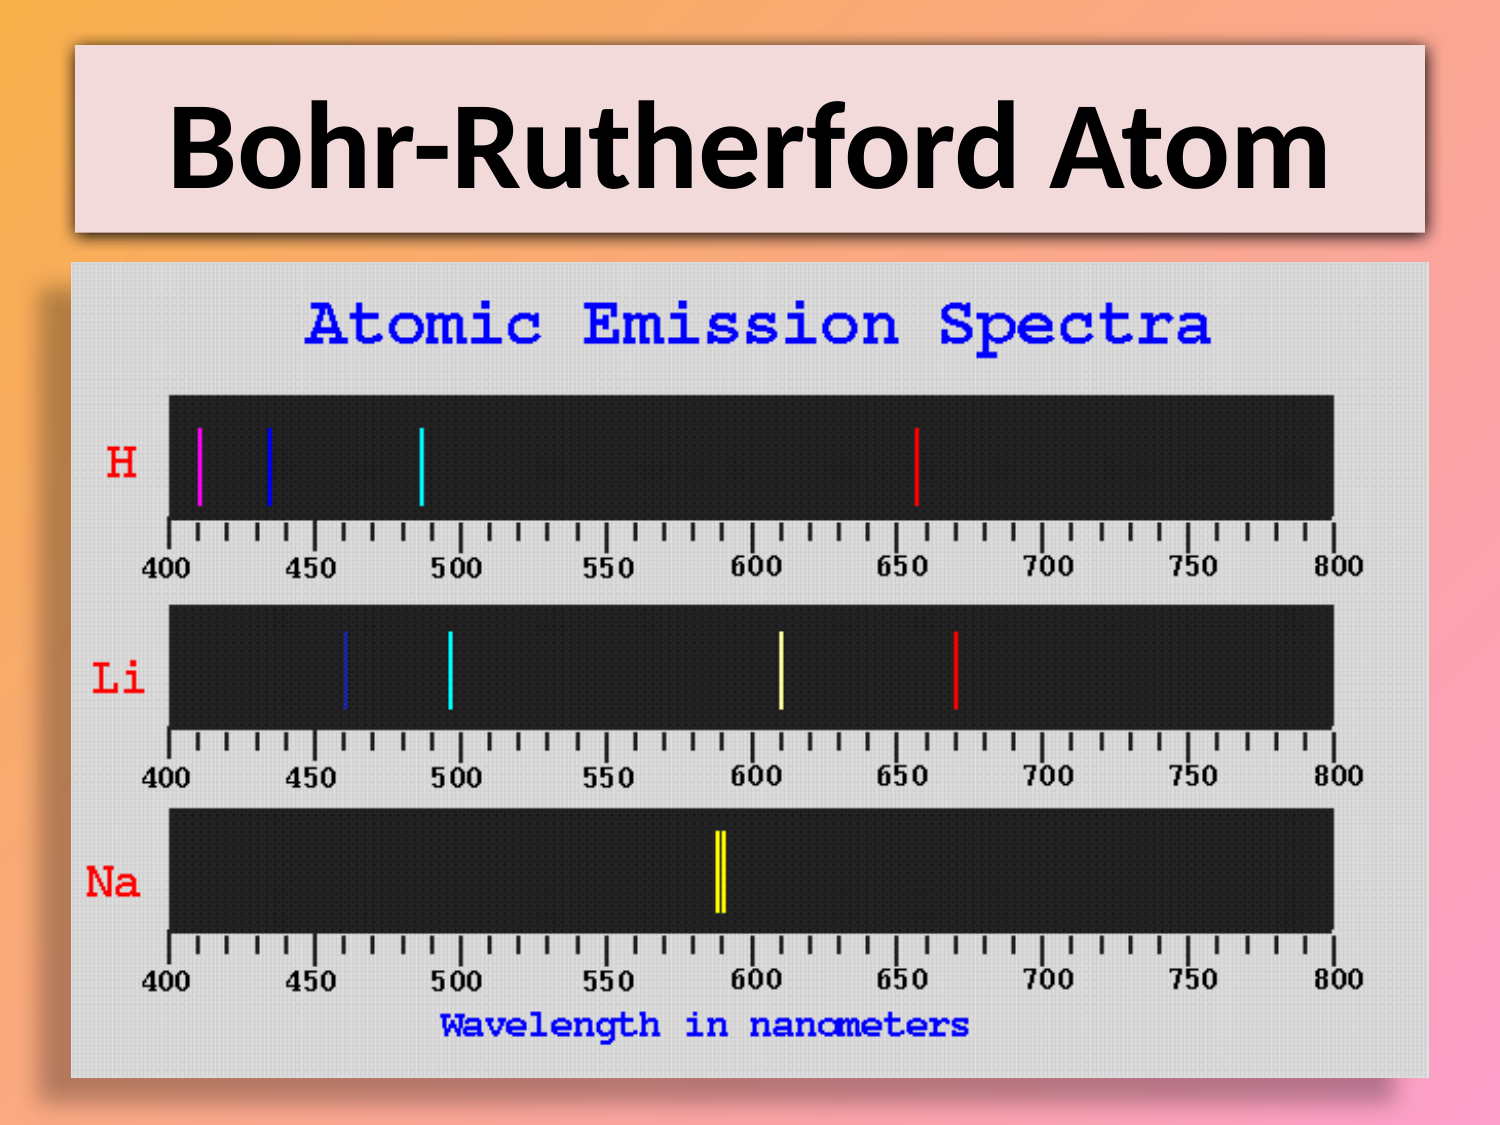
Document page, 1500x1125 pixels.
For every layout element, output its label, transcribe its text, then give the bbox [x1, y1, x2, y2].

picture [70, 262, 1429, 1079]
title Bohr-Rutherford Atom [75, 45, 1425, 233]
